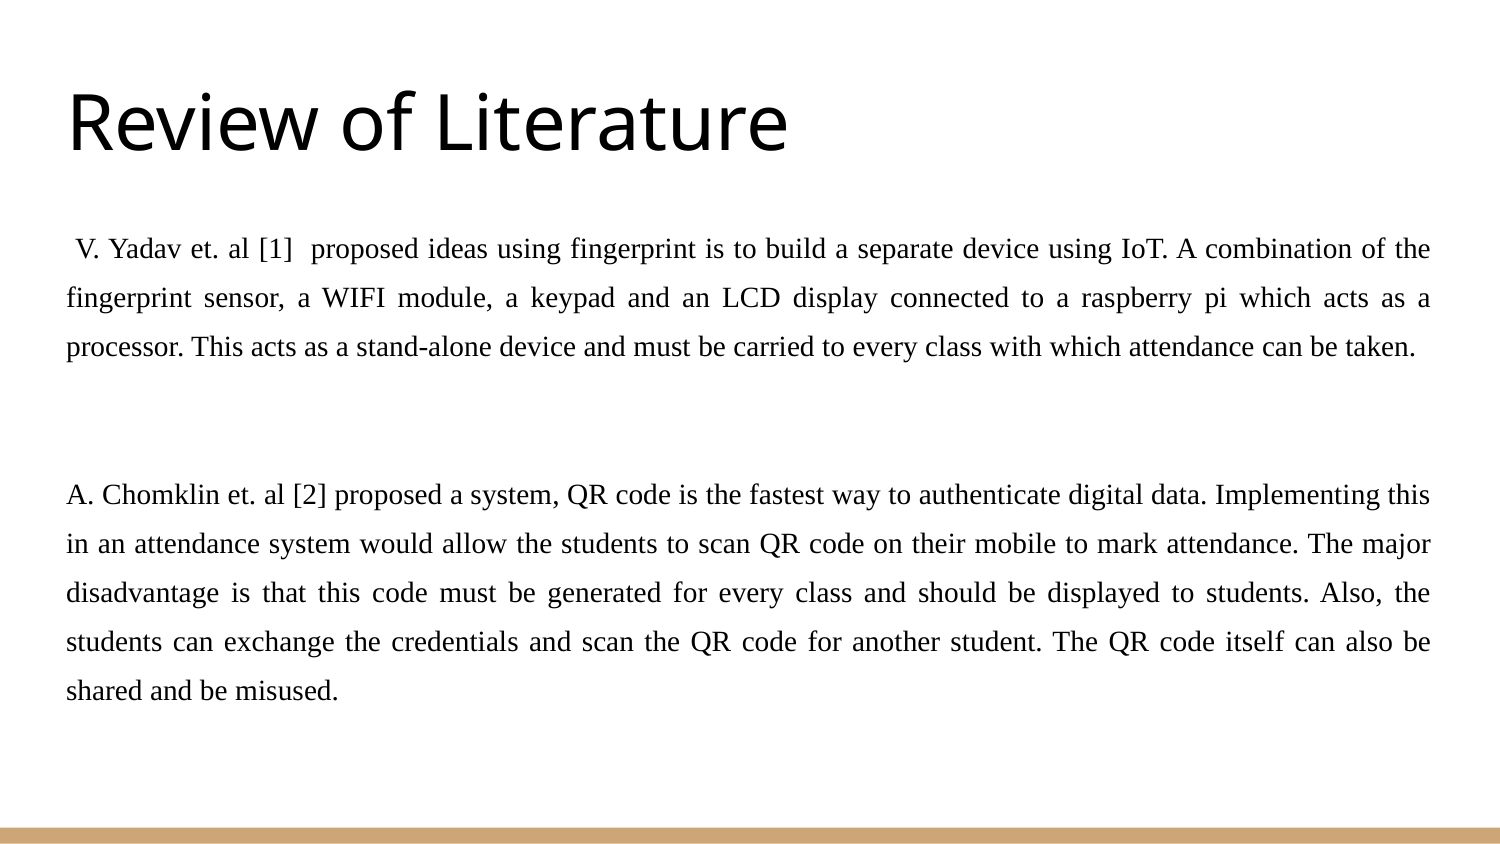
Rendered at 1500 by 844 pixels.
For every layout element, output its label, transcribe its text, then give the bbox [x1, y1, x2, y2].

list V. Yadav et. al [1] proposed ideas using fingerprint is to build a separate device using IoT. A combination of the fingerprint sensor, a WIFI module, a keypad and an LCD display connected to a raspberry pi which acts as a processor. This acts as a stand-alone device and must be carried to every class with which attendance can be taken. A. Chomklin et. al [2] proposed a system, QR code is the fastest way to authenticate digital data. Implementing this in an attendance system would allow the students to scan QR code on their mobile to mark attendance. The major disadvantage is that this code must be generated for every class and should be displayed to students. Also, the students can exchange the credentials and scan the QR code for another student. The QR code itself can also be shared and be misused. [51, 200, 1449, 752]
title Review of Literature [51, 51, 1449, 189]
